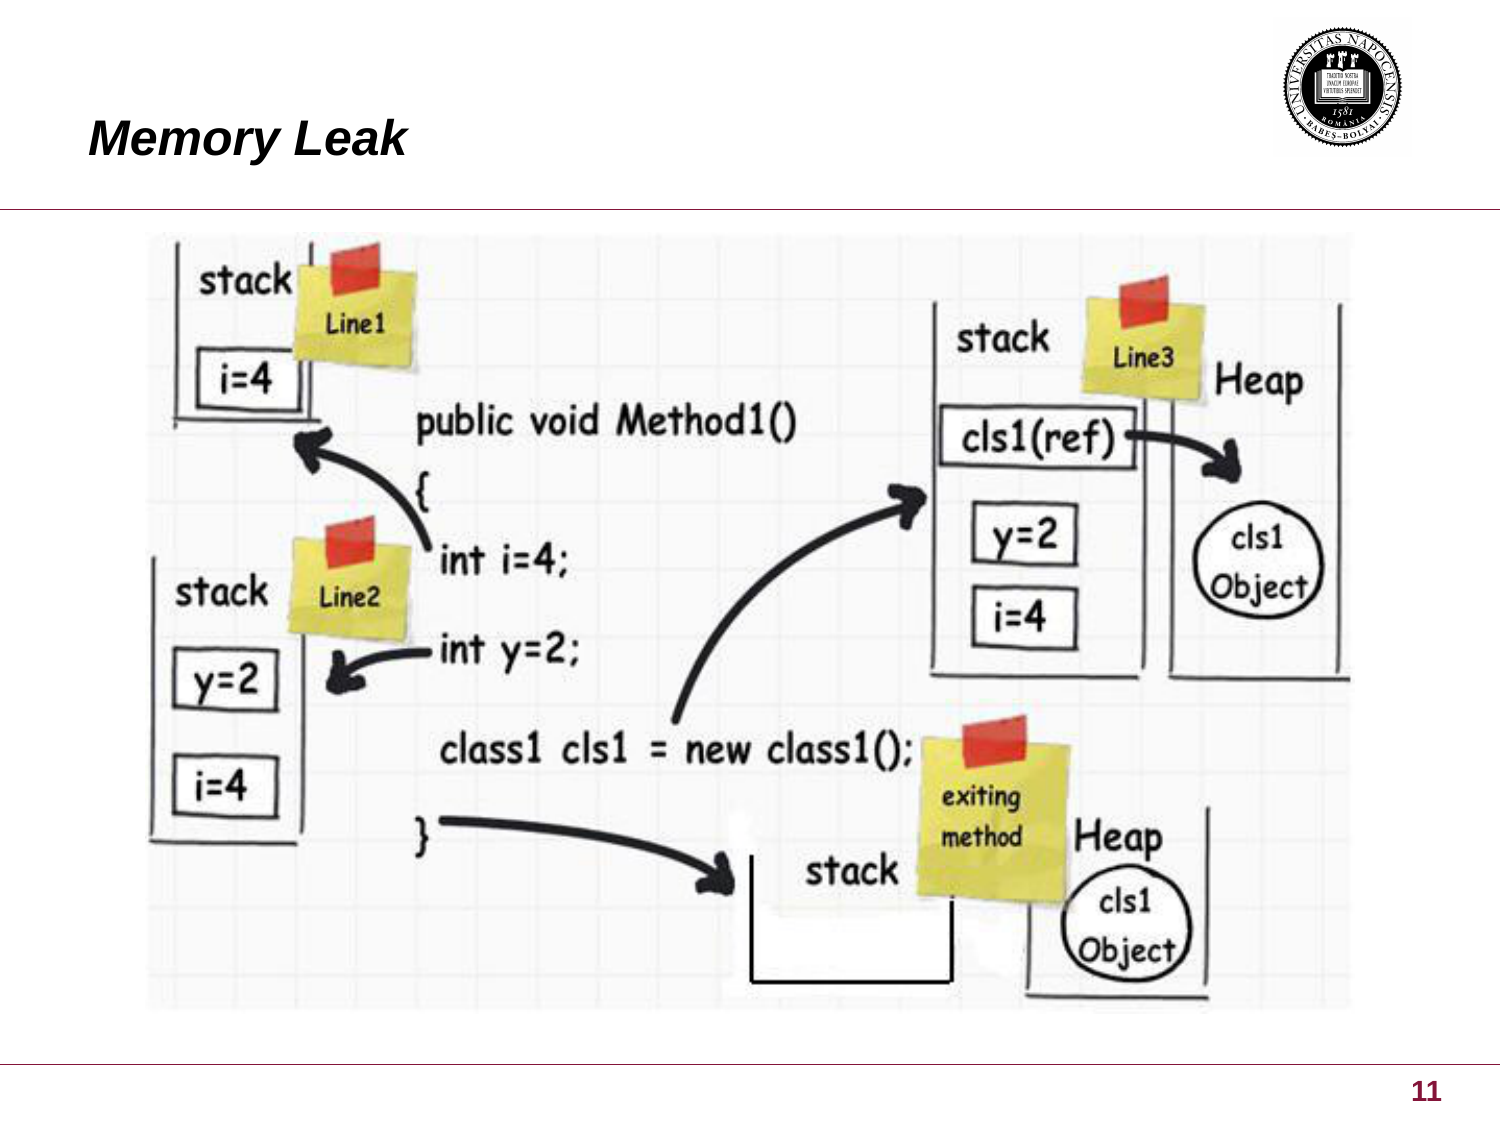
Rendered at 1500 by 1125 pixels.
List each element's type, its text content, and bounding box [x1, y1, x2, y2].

slide_number 11 [1371, 1078, 1443, 1102]
title Memory Leak [75, 44, 1425, 233]
picture [1273, 17, 1412, 44]
picture [145, 232, 1355, 1015]
